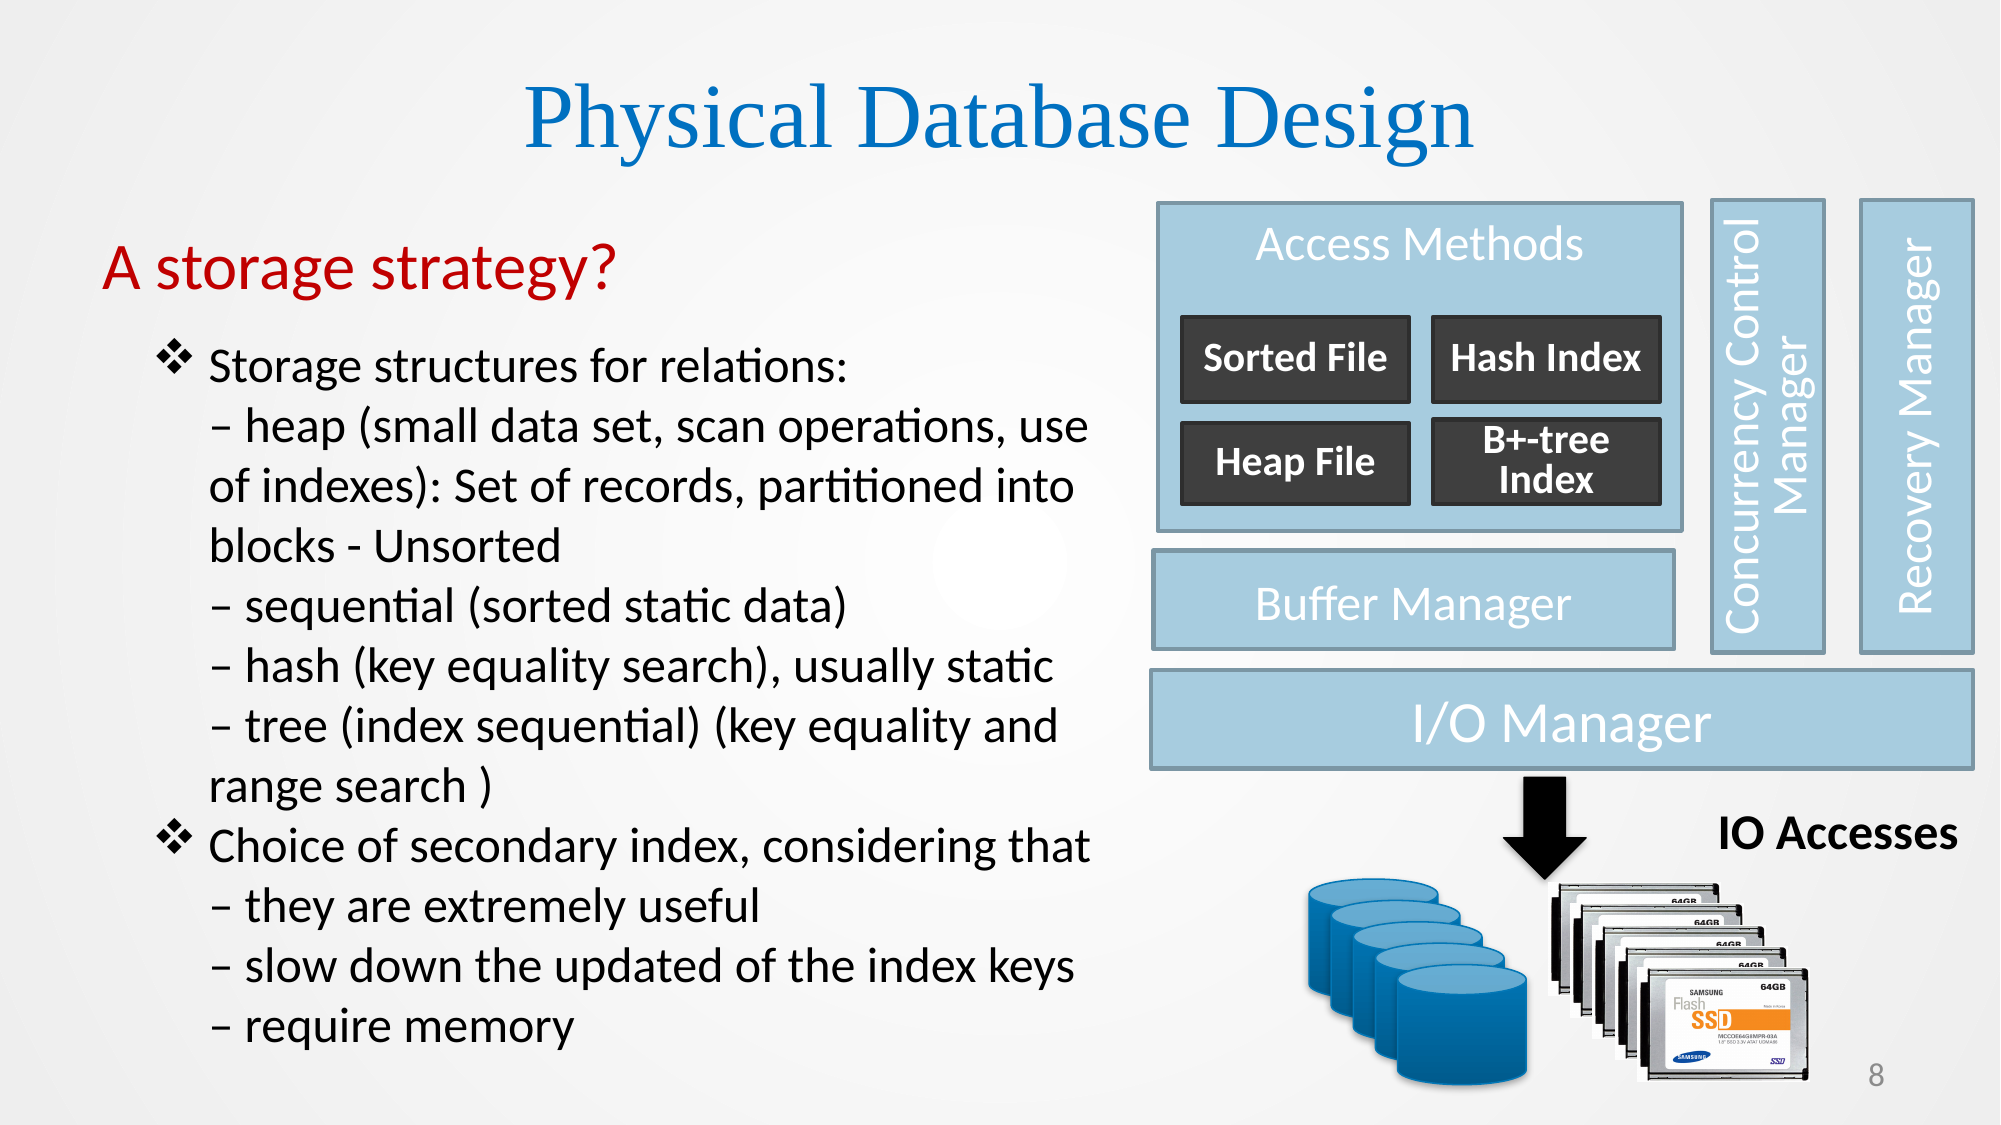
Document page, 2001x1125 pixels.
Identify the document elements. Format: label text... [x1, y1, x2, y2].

text_box A storage strategy? [87, 175, 1838, 310]
text_box Physical Database Design [0, 48, 2000, 174]
text_box IO Accesses [1702, 791, 1974, 867]
text_box [1502, 777, 1587, 877]
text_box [1150, 199, 1974, 769]
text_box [1308, 878, 1810, 1085]
slide_number 8 [1433, 1042, 1900, 1103]
text_box Storage structures for relations: – heap (small data set, scan operations, use of indexes): Set of records, partitioned into blocks - Unsorted – sequential (sorted static data) – hash (key equality search), usually static – tree (index sequential) (key equality and range search ) Choice of secondary index, considering that – they are extremely useful – slow down the updated of the index keys – require memory [137, 324, 1107, 1120]
